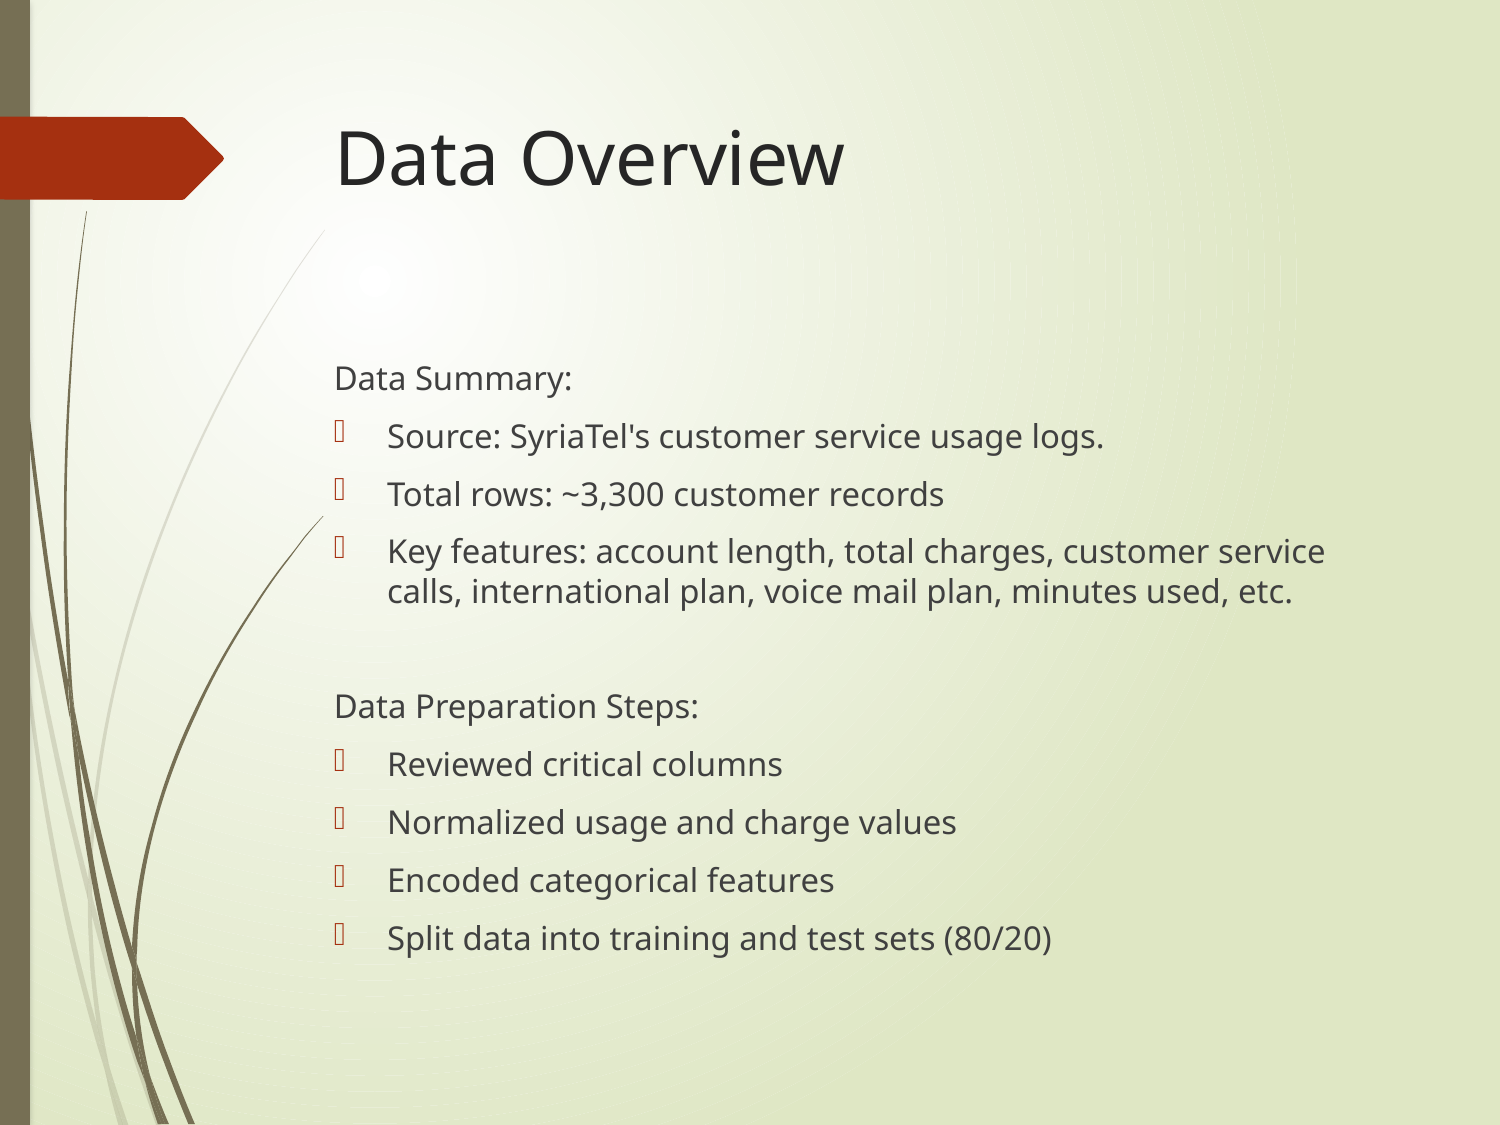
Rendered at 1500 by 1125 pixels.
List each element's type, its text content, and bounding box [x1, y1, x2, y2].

list Data Summary: Source: SyriaTel's customer service usage logs. Total rows: ~3,300 customer records Key features: account length, total charges, customer service calls, international plan, voice mail plan, minutes used, etc. Data Preparation Steps: Reviewed critical columns Normalized usage and charge values Encoded categorical features Split data into training and test sets (80/20) [318, 350, 1400, 970]
title Data Overview [319, 102, 1400, 313]
